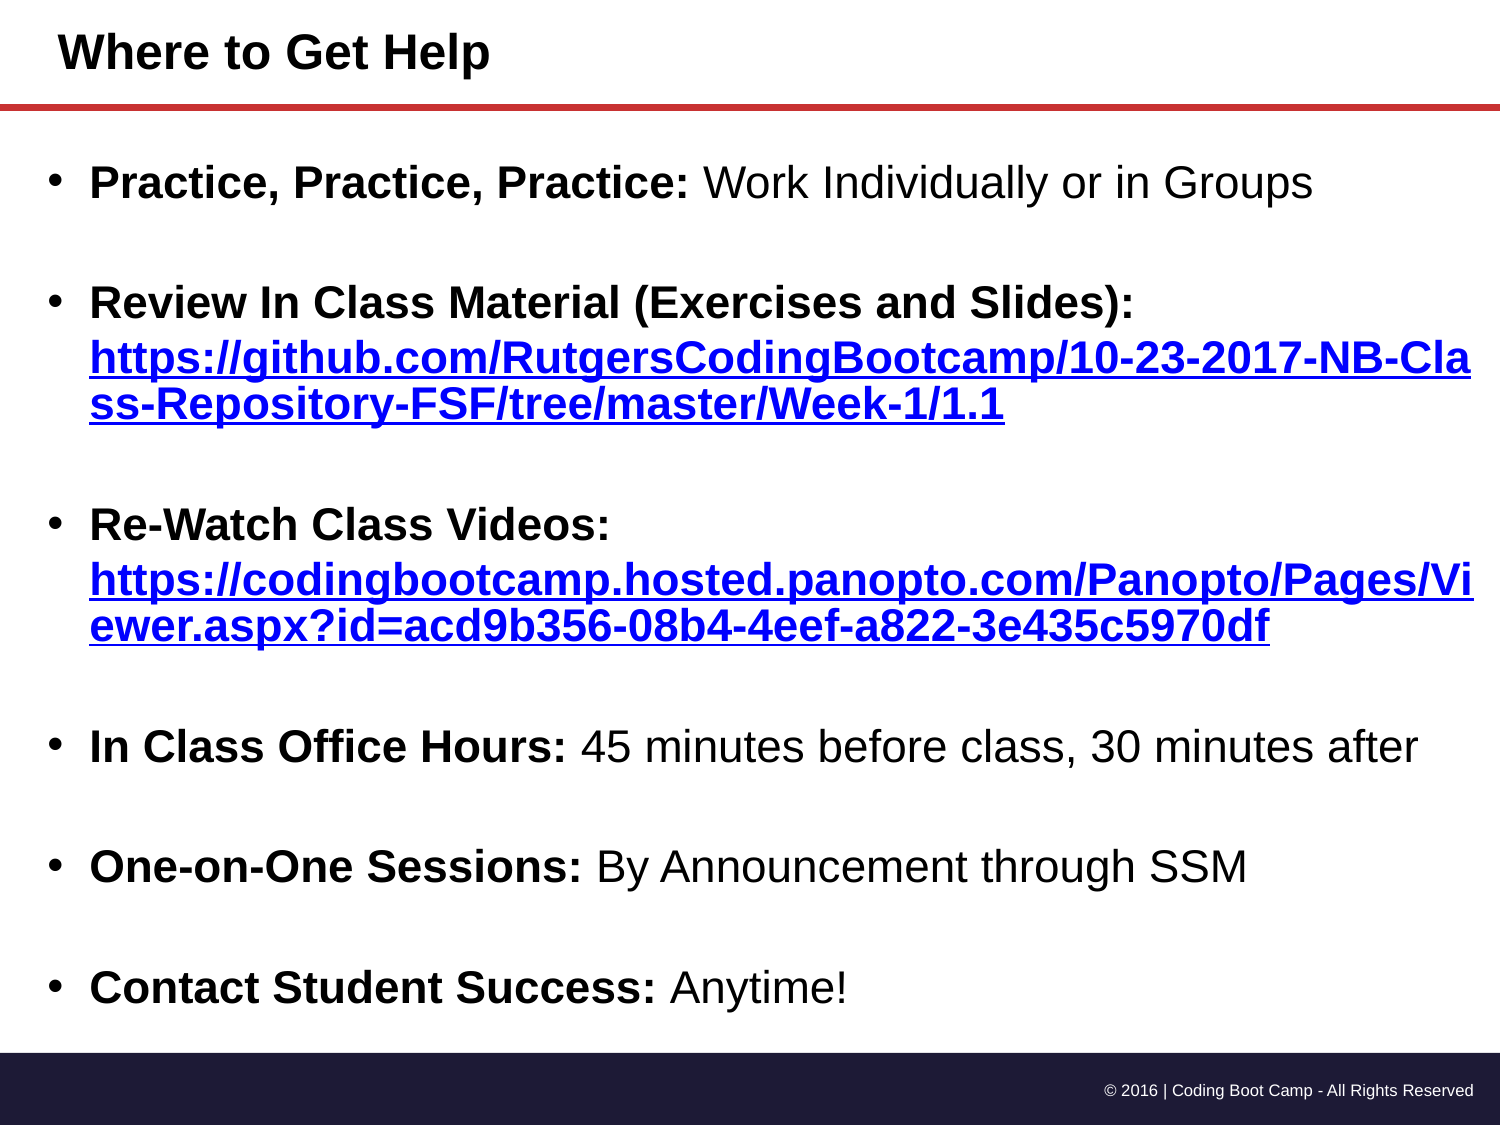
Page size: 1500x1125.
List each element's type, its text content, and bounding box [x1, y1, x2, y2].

title Where to Get Help [50, 0, 948, 108]
text_box Practice, Practice, Practice: Work Individually or in Groups Review In Class Material (Exercises and Slides): https://github.com/RutgersCodingBootcamp/10-23-2017-NB-Class-Repository-FSF/tree/master/Week-1/1.1 Re-Watch Class Videos: https://codingbootcamp.hosted.panopto.com/Panopto/Pages/Viewer.aspx?id=acd9b356-08b4-4eef-a822-3e435c5970df In Class Office Hours: 45 minutes before class, 30 minutes after One-on-One Sessions: By Announcement through SSM Contact Student Success: Anytime! [32, 137, 1500, 1046]
